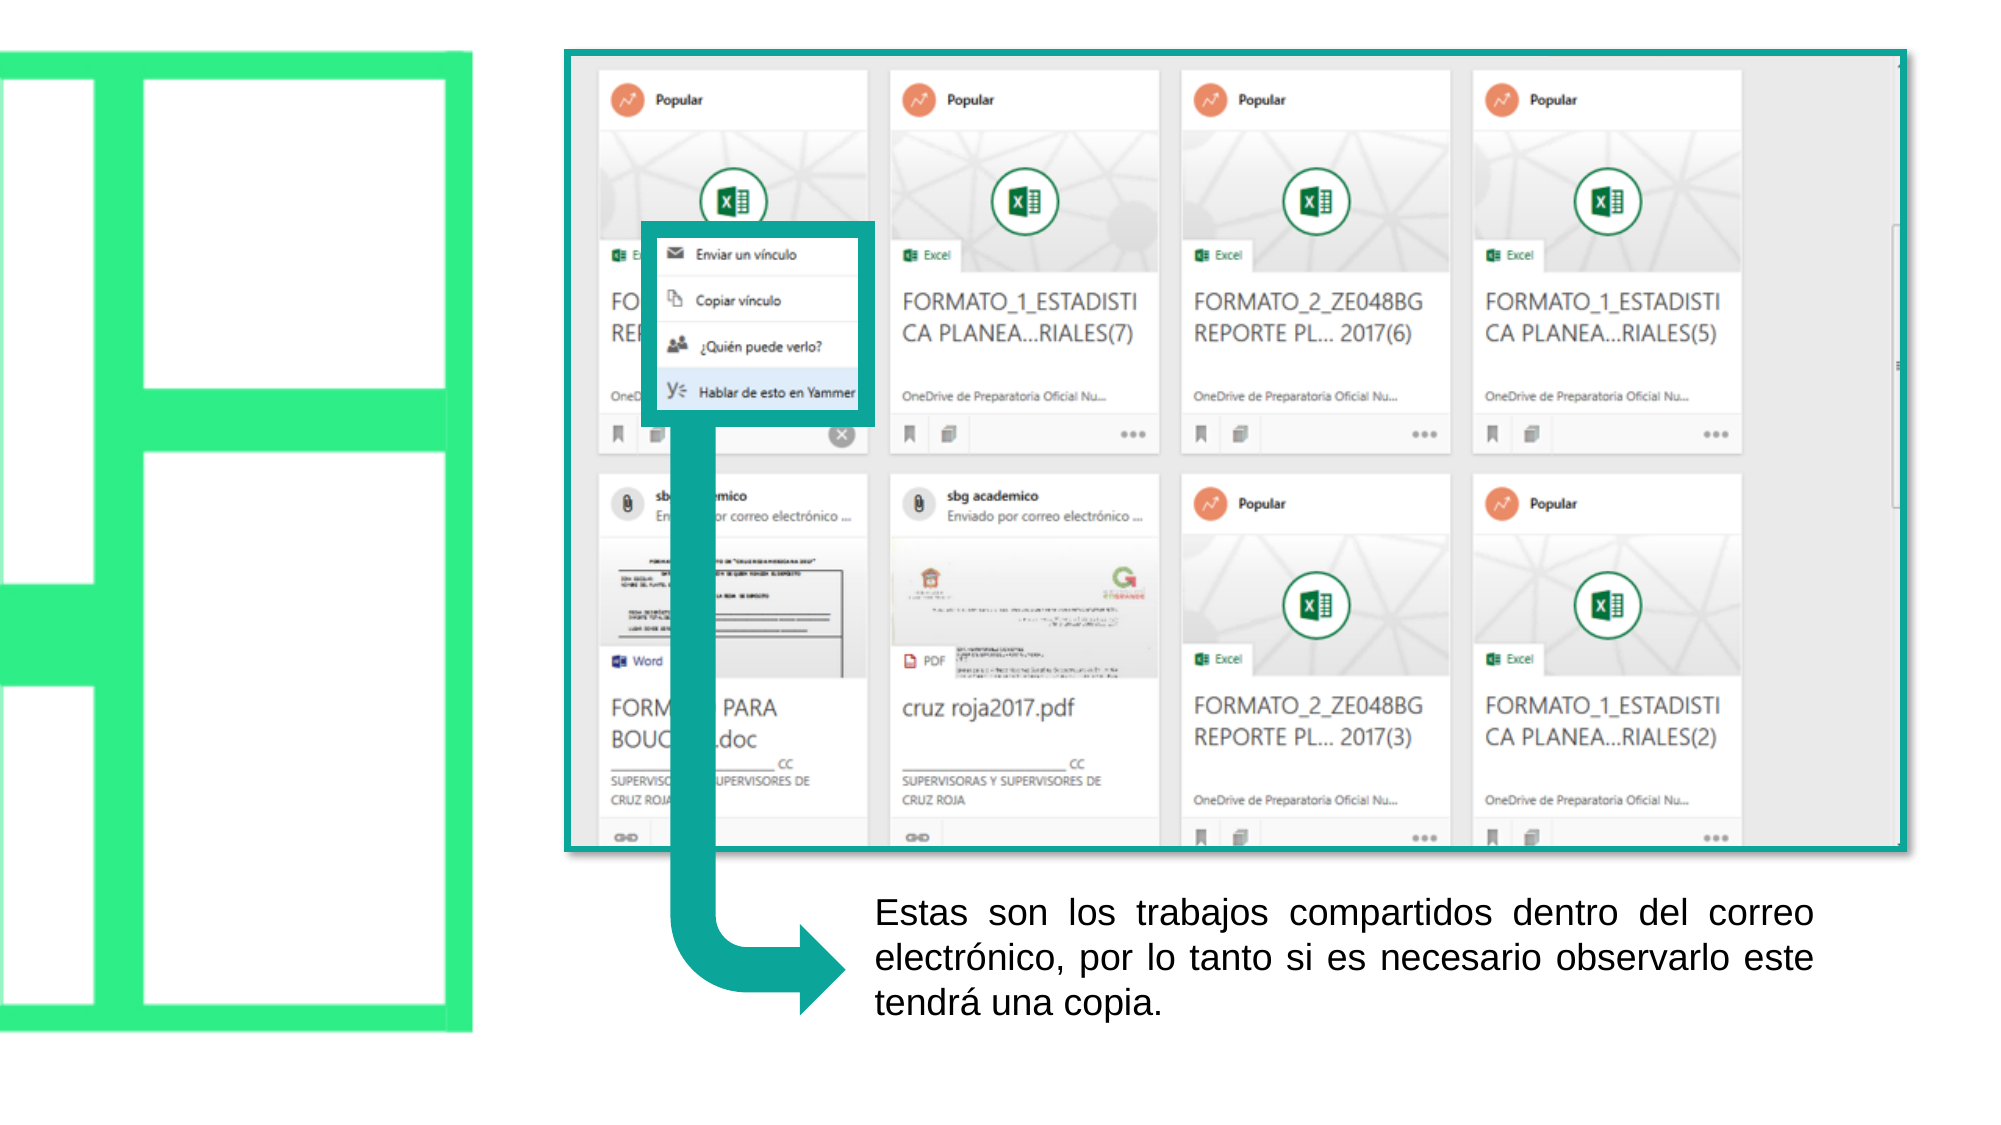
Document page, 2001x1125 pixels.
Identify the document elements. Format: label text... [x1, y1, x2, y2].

text_box [670, 847, 846, 1016]
picture [0, 0, 2001, 1125]
text_box Estas son los trabajos compartidos dentro del correo electrónico, por lo tanto si es necesario observarlo este tendrá una copia. [859, 880, 1830, 1031]
